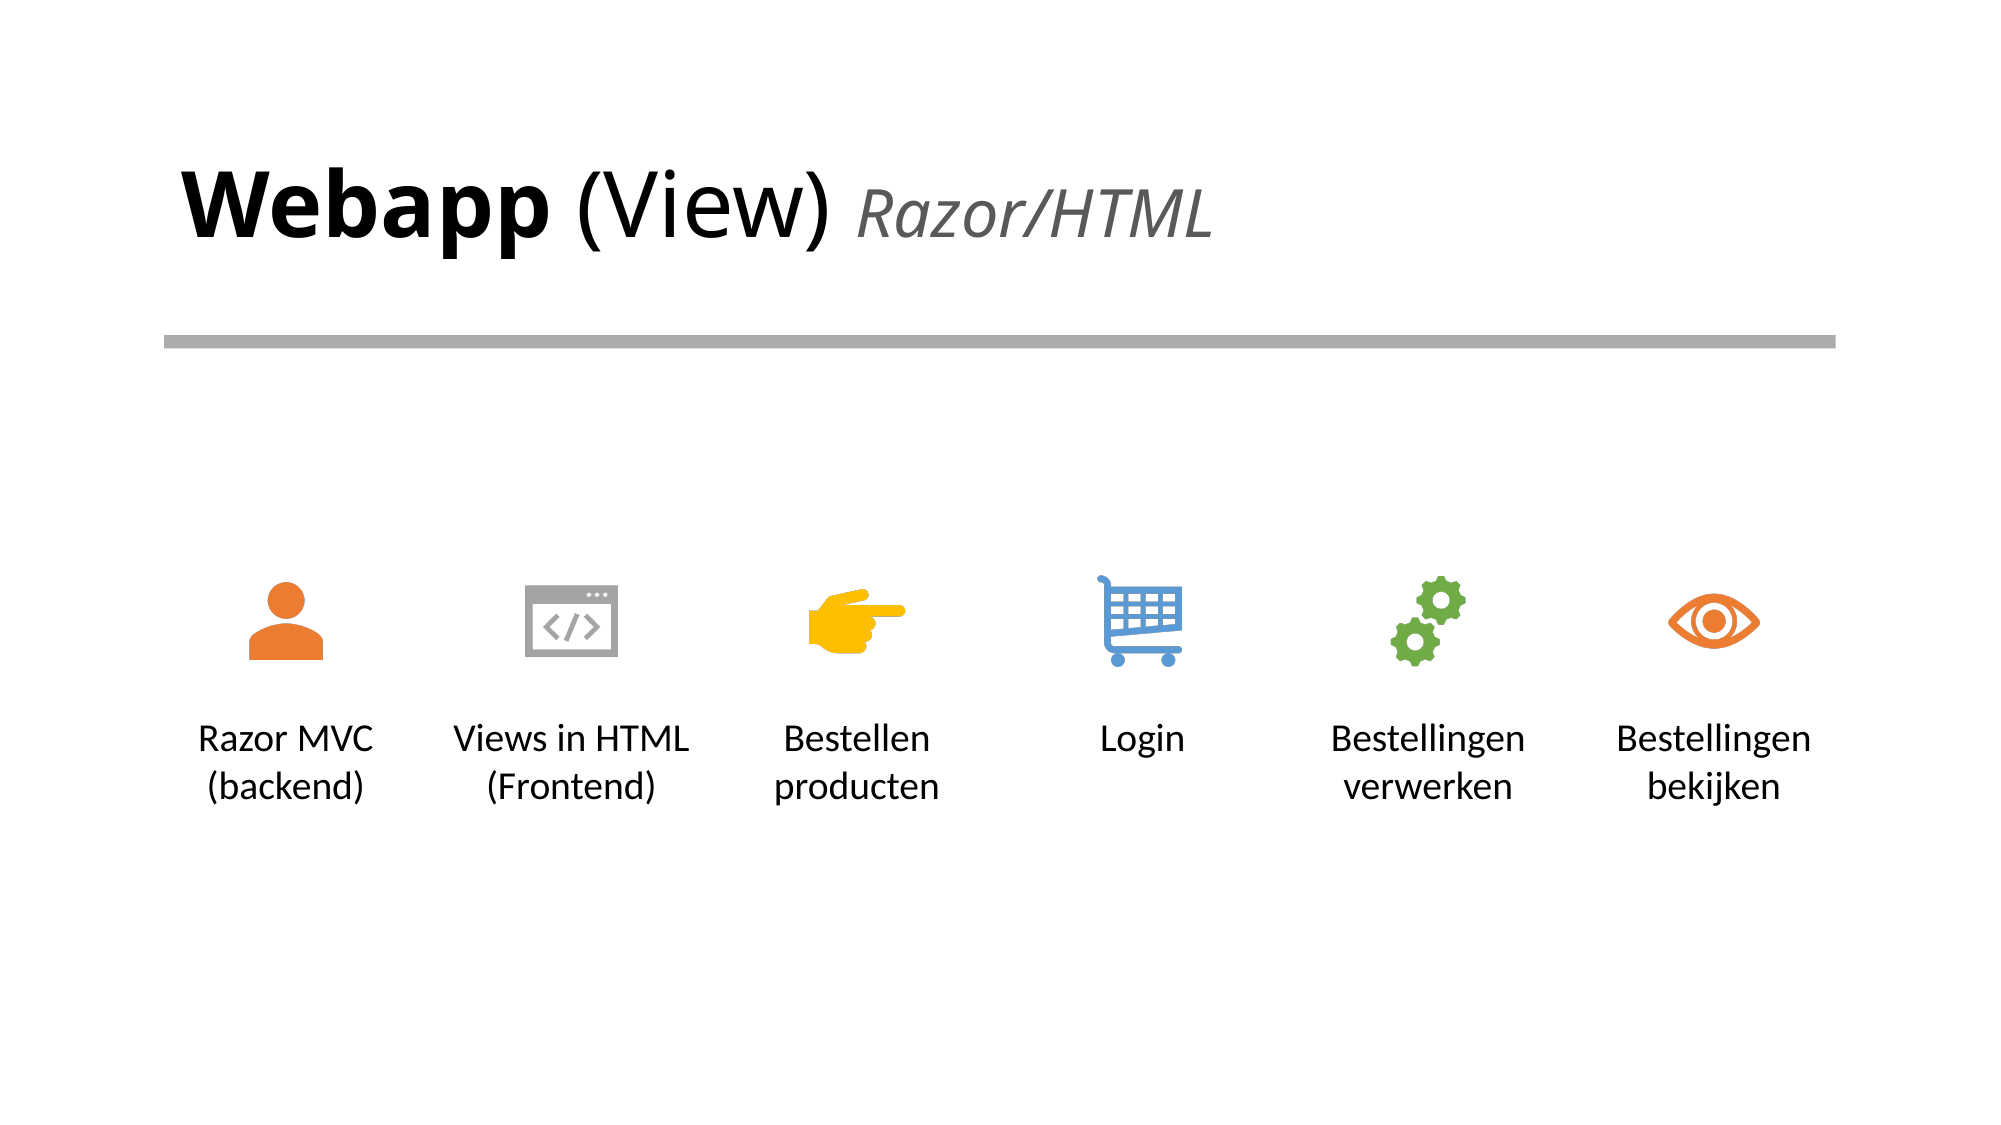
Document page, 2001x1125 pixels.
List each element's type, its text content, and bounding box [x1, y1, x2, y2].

title Webapp (View) Razor/HTML [142, 99, 1858, 317]
text_box [163, 334, 1837, 349]
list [164, 391, 1836, 985]
